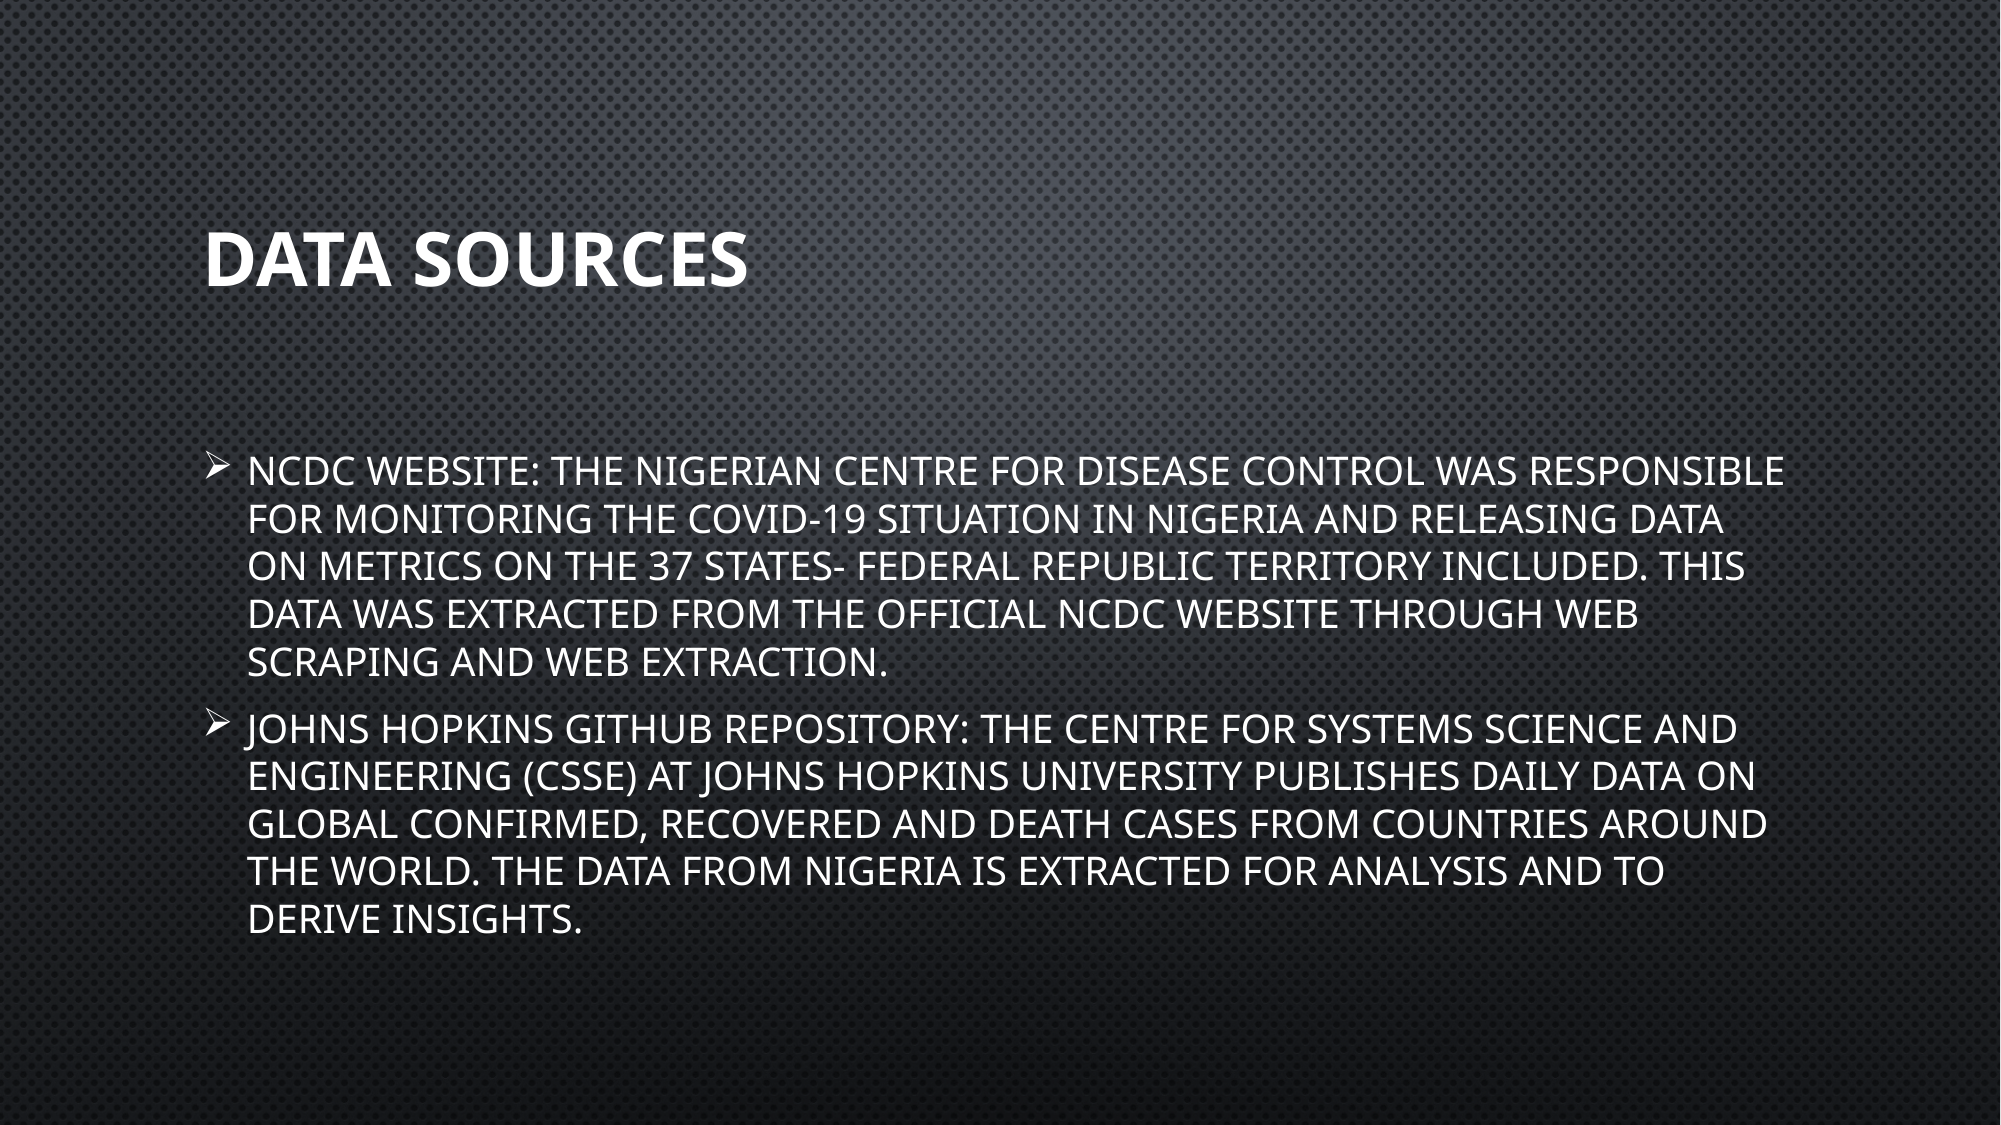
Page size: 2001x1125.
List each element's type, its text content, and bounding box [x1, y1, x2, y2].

list NCDC WEBSITE: THE NIGERIAN CENTRE FOR DISEASE CONTROL WAS RESPONSIBLE FOR MONITORING THE COVID-19 SITUATION IN NIGERIA AND RELEASING DATA ON METRICS ON THE 37 STATES- FEDERAL REPUBLIC TERRITORY INCLUDED. THIS DATA WAS EXTRACTED FROM THE OFFICIAL NCDC WEBSITE THROUGH WEB SCRAPING AND WEB EXTRACTION. JOHNS HOPKINS GITHUB REPOSITORY: THE CENTRE FOR SYSTEMS SCIENCE AND ENGINEERING (CSSE) AT JOHNS HOPKINS UNIVERSITY PUBLISHES DAILY DATA ON GLOBAL CONFIRMED, RECOVERED AND DEATH CASES FROM COUNTRIES AROUND THE WORLD. THE DATA FROM NIGERIA IS EXTRACTED FOR ANALYSIS AND TO DERIVE INSIGHTS. [187, 437, 1813, 950]
title DATA SOURCES [187, 99, 1813, 413]
